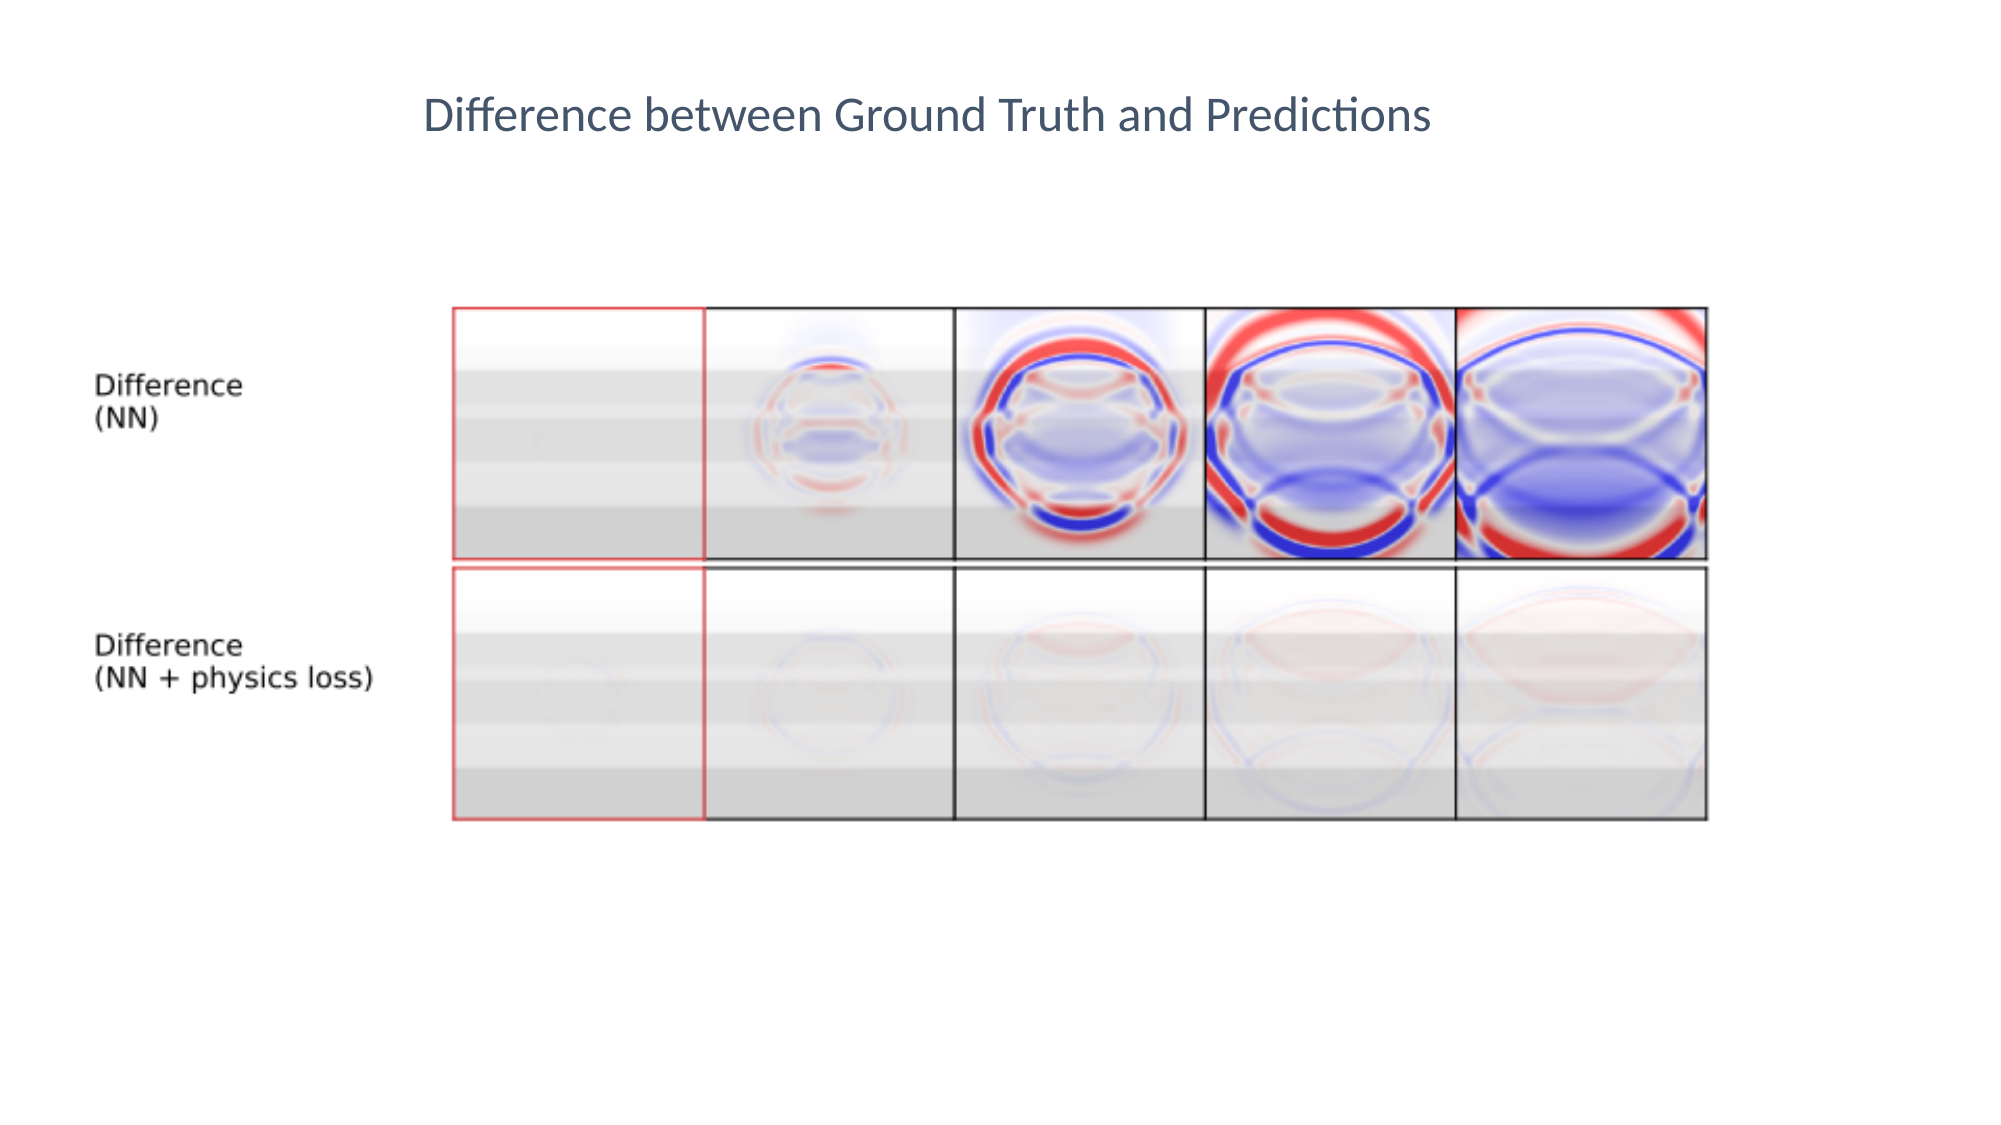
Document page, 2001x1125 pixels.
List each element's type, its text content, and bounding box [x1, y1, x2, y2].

picture [69, 295, 1720, 830]
text_box Difference between Ground Truth and Predictions [403, 61, 1838, 180]
